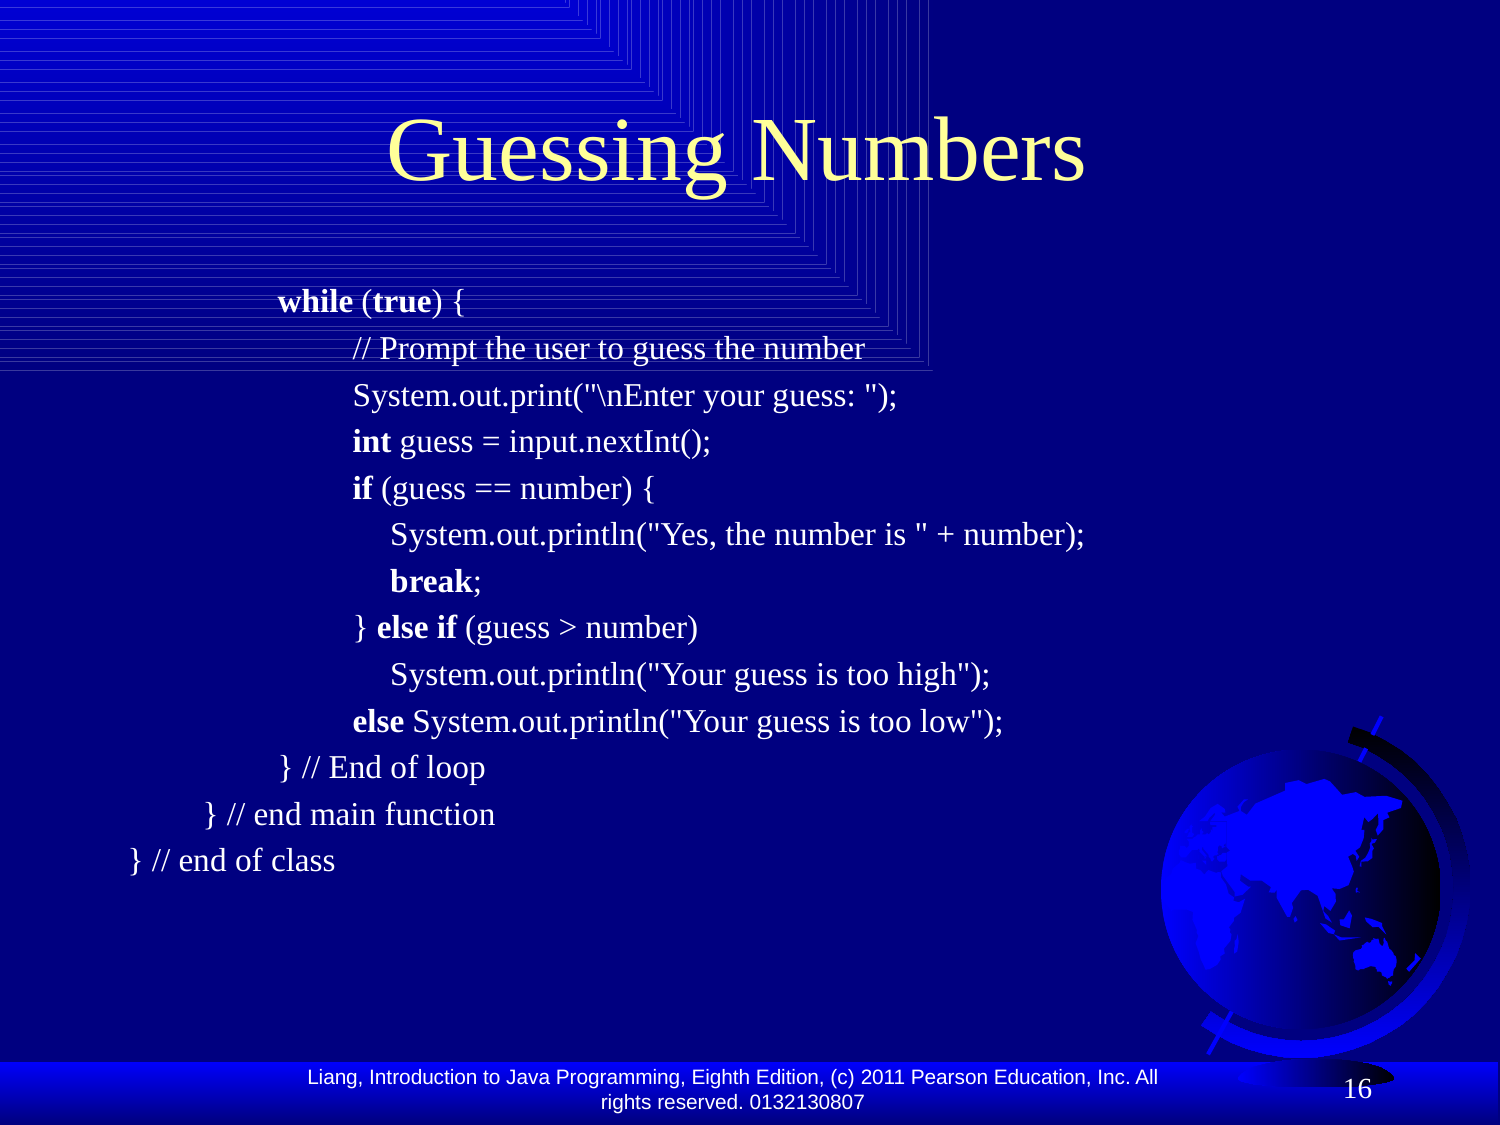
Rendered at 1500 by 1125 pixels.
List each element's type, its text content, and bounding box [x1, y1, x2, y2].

title Guessing Numbers [112, 46, 1388, 235]
slide_number 16 [1074, 1049, 1388, 1125]
list while (true) { // Prompt the user to guess the number System.out.print("\nEnter your guess: "); int guess = input.nextInt(); if (guess == number) { System.out.println("Yes, the number is " + number); break; } else if (guess > number) System.out.println("Your guess is too high"); else System.out.println("Your guess is too low"); } // End of loop } // end main function } // end of class [112, 271, 1388, 1026]
